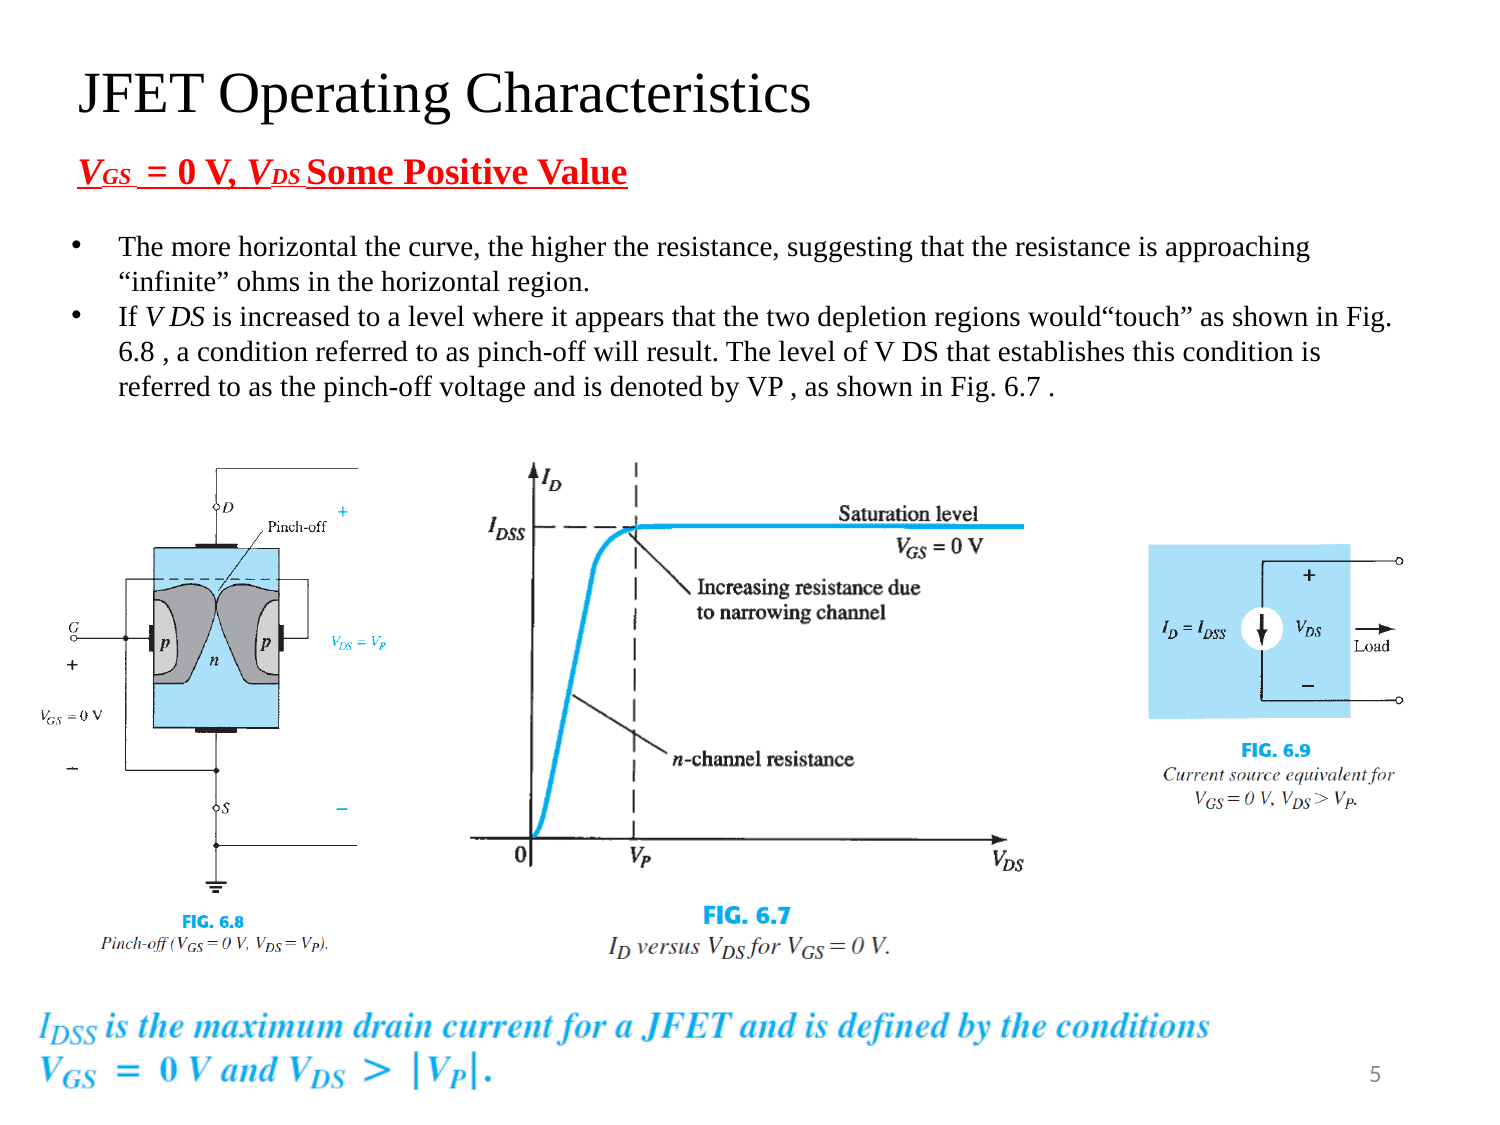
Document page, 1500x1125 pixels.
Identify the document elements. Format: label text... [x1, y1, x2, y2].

title JFET Operating Characteristics [63, 0, 1414, 188]
picture [18, 1002, 1229, 1097]
picture [1127, 528, 1418, 812]
text_box The more horizontal the curve, the higher the resistance, suggesting that the resistance is approaching “infinite” ohms in the horizontal region. If V DS is increased to a level where it appears that the two depletion regions would“touch” as shown in Fig. 6.8 , a condition referred to as pinch-off will result. The level of V DS that establishes this condition is referred to as the pinch-off voltage and is denoted by VP , as shown in Fig. 6.7 . [56, 219, 1414, 410]
picture [31, 443, 392, 958]
slide_number 5 [1059, 1042, 1397, 1103]
picture [429, 443, 1041, 980]
text_box VGS = 0 V, VDS Some Positive Value [62, 139, 643, 200]
